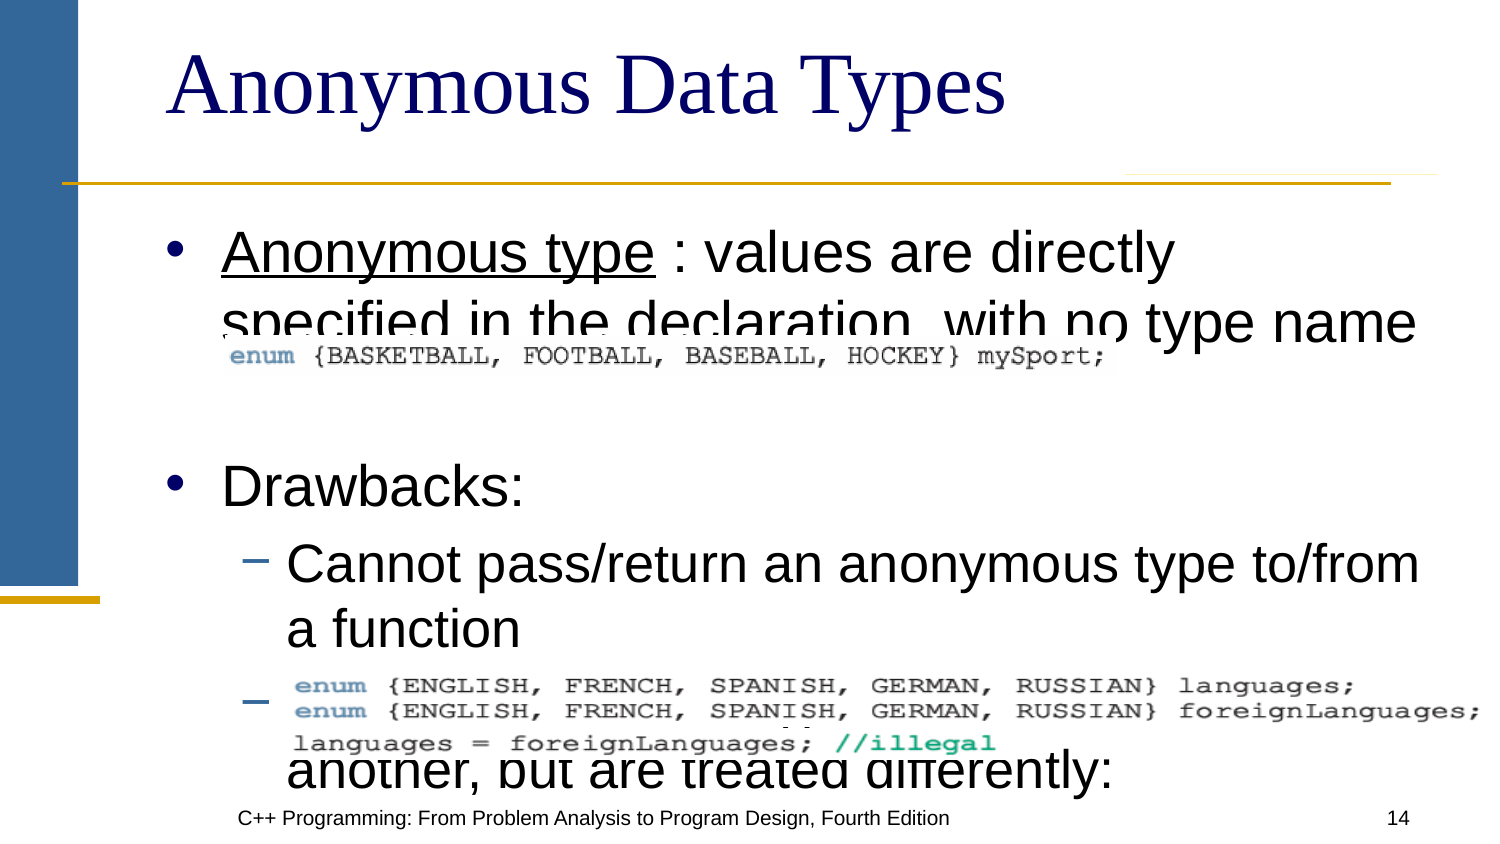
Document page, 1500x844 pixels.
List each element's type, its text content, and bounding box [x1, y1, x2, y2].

list Anonymous type : values are directly specified in the declaration, with no type name Drawbacks: Cannot pass/return an anonymous type to/from a function Values used in one type can be used in another, but are treated differently: [150, 206, 1438, 755]
text_box C++ Programming: From Problem Analysis to Program Design, Fourth Edition [149, 796, 1038, 826]
text_box ‹#› [1112, 796, 1425, 826]
picture [224, 335, 1116, 376]
title Anonymous Data Types [150, 25, 1425, 132]
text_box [285, 667, 1486, 760]
